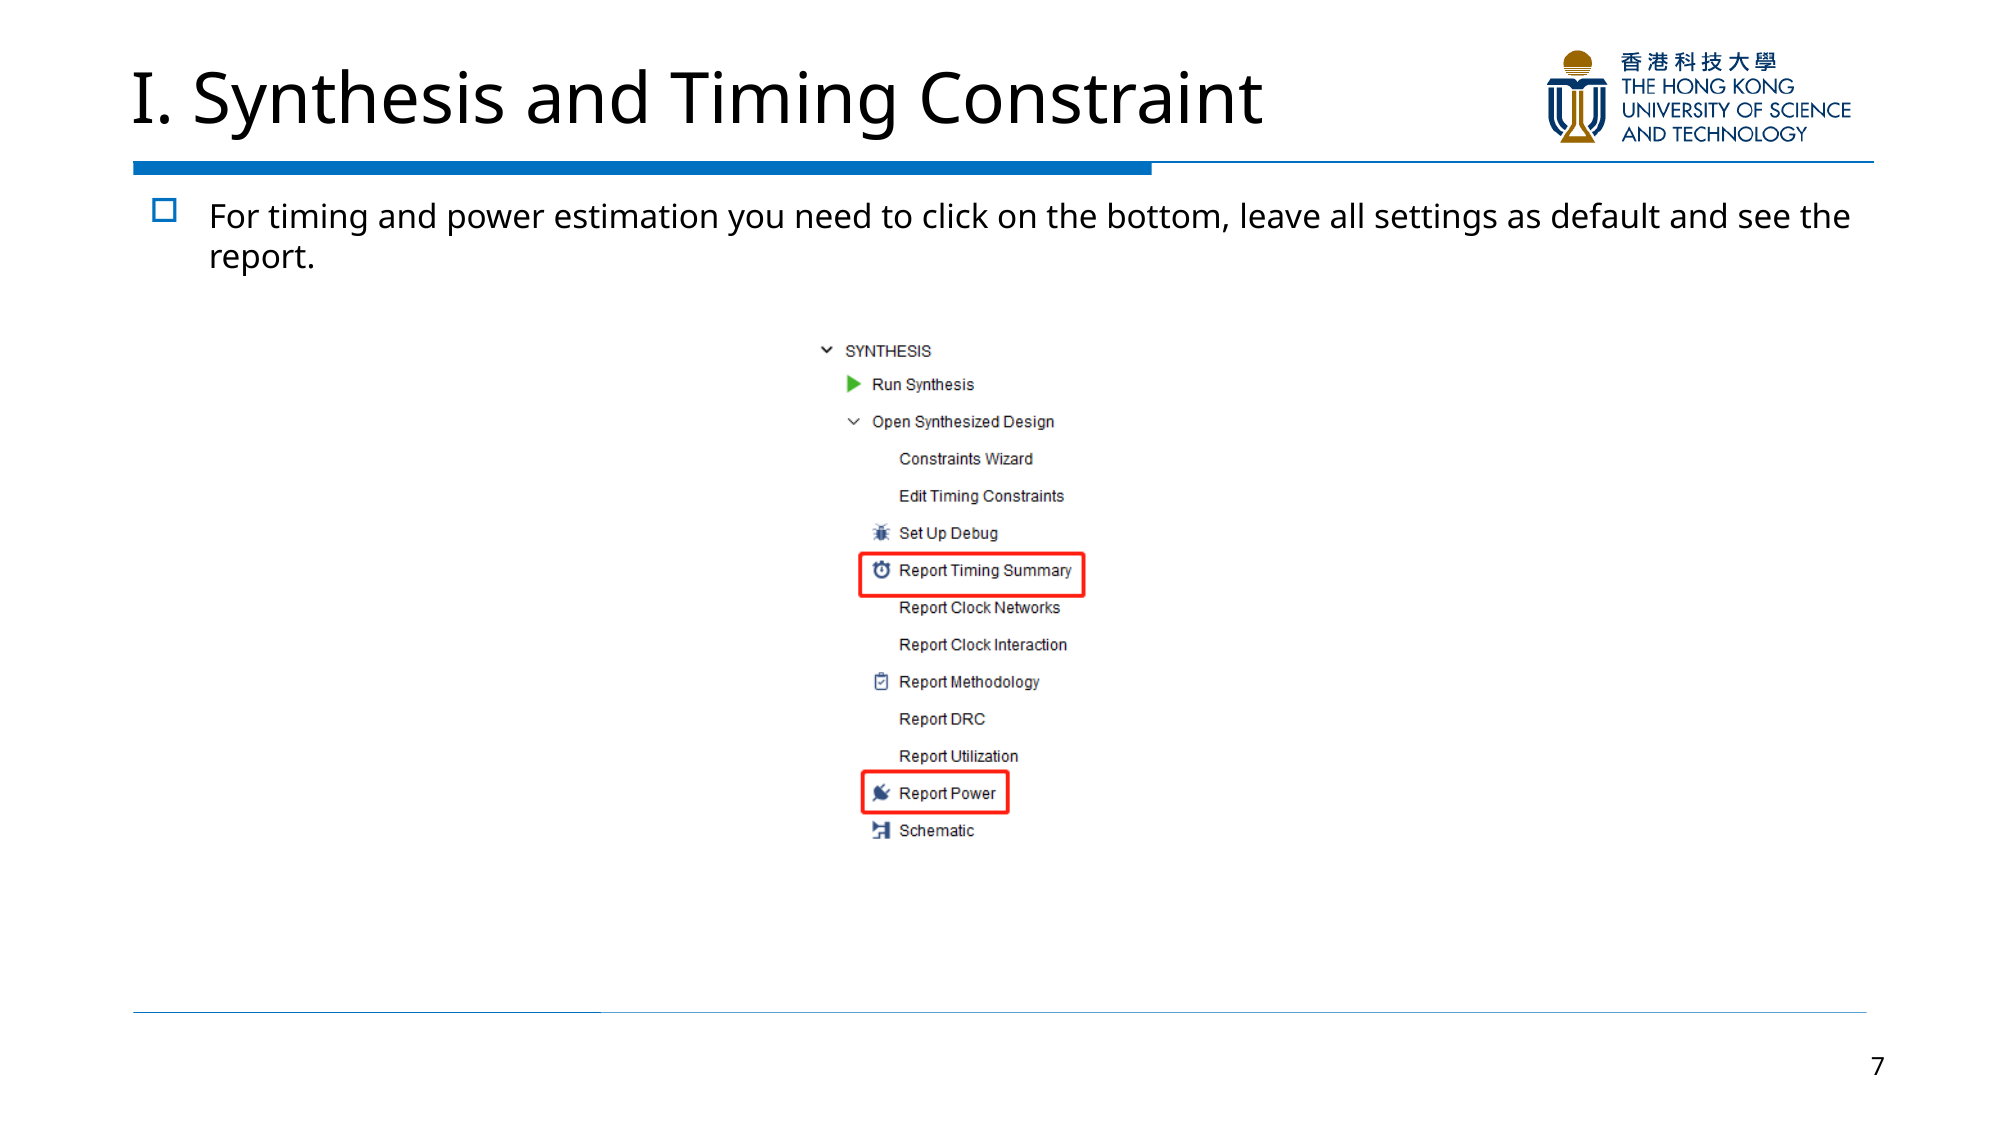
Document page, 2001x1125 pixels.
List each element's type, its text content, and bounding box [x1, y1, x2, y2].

picture [816, 339, 1110, 854]
slide_number 7 [1433, 1042, 1901, 1103]
title I. Synthesis and Timing Constraint [116, 45, 1900, 150]
list For timing and power estimation you need to click on the bottom, leave all settings as default and see the report. [134, 187, 1884, 1001]
